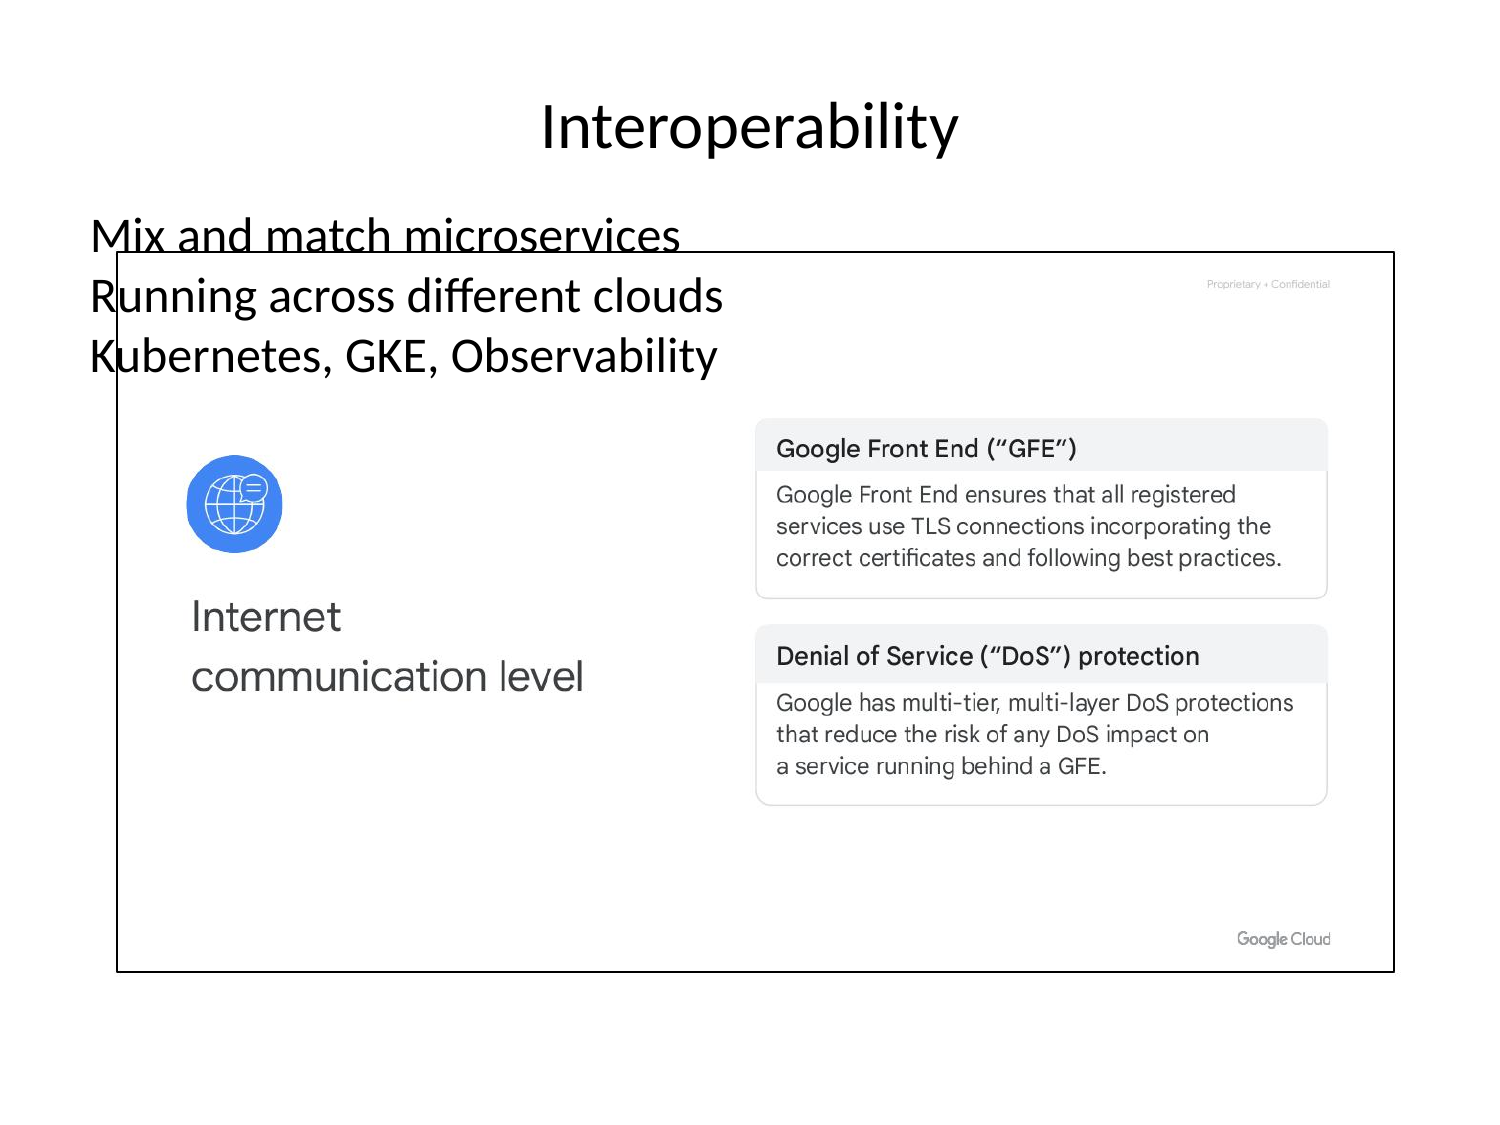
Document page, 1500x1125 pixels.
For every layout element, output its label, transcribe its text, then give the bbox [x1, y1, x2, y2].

text_box Interoperability [525, 74, 975, 170]
picture [74, 194, 1426, 1000]
